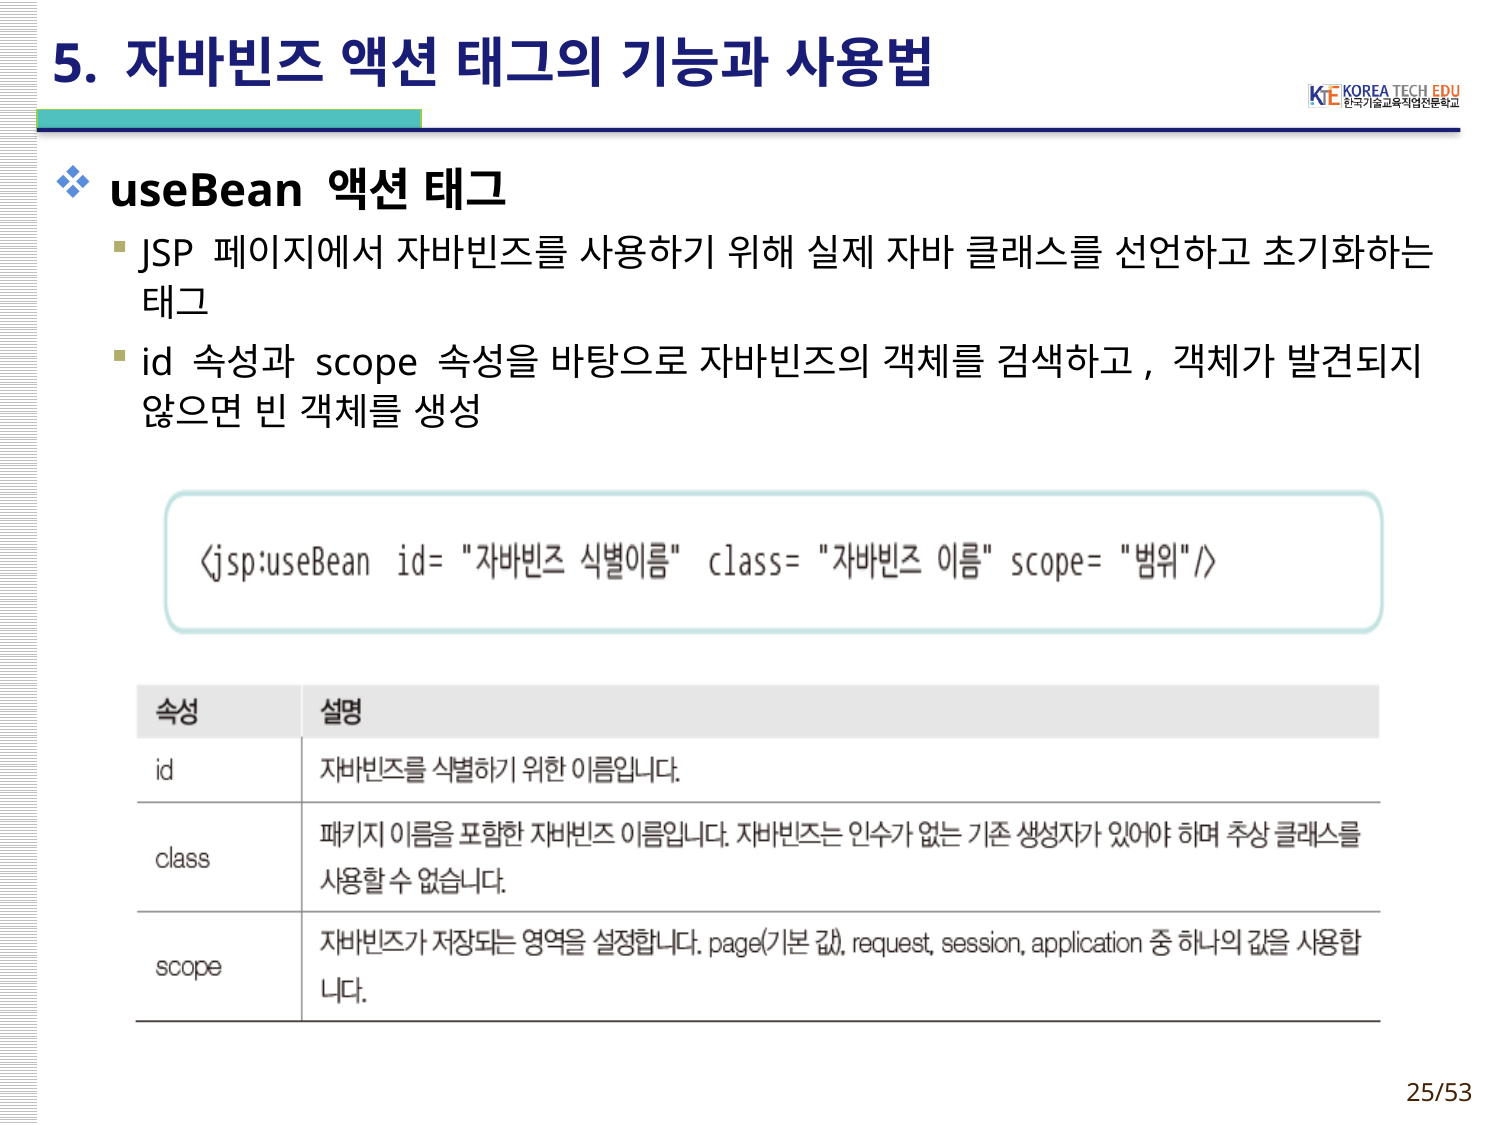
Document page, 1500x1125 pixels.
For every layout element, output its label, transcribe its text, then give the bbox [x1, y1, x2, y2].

picture [1305, 78, 1464, 112]
list useBean 액션 태그 JSP 페이지에서 자바빈즈를 사용하기 위해 실제 자바 클래스를 선언하고 초기화하는 태그 id 속성과 scope 속성을 바탕으로 자바빈즈의 객체를 검색하고, 객체가 발견되지 않으면 빈 객체를 생성 [37, 152, 1463, 1091]
title 5. 자바빈즈 액션 태그의 기능과 사용법 [37, 13, 1278, 109]
picture [133, 679, 1389, 1024]
picture [159, 479, 1389, 646]
